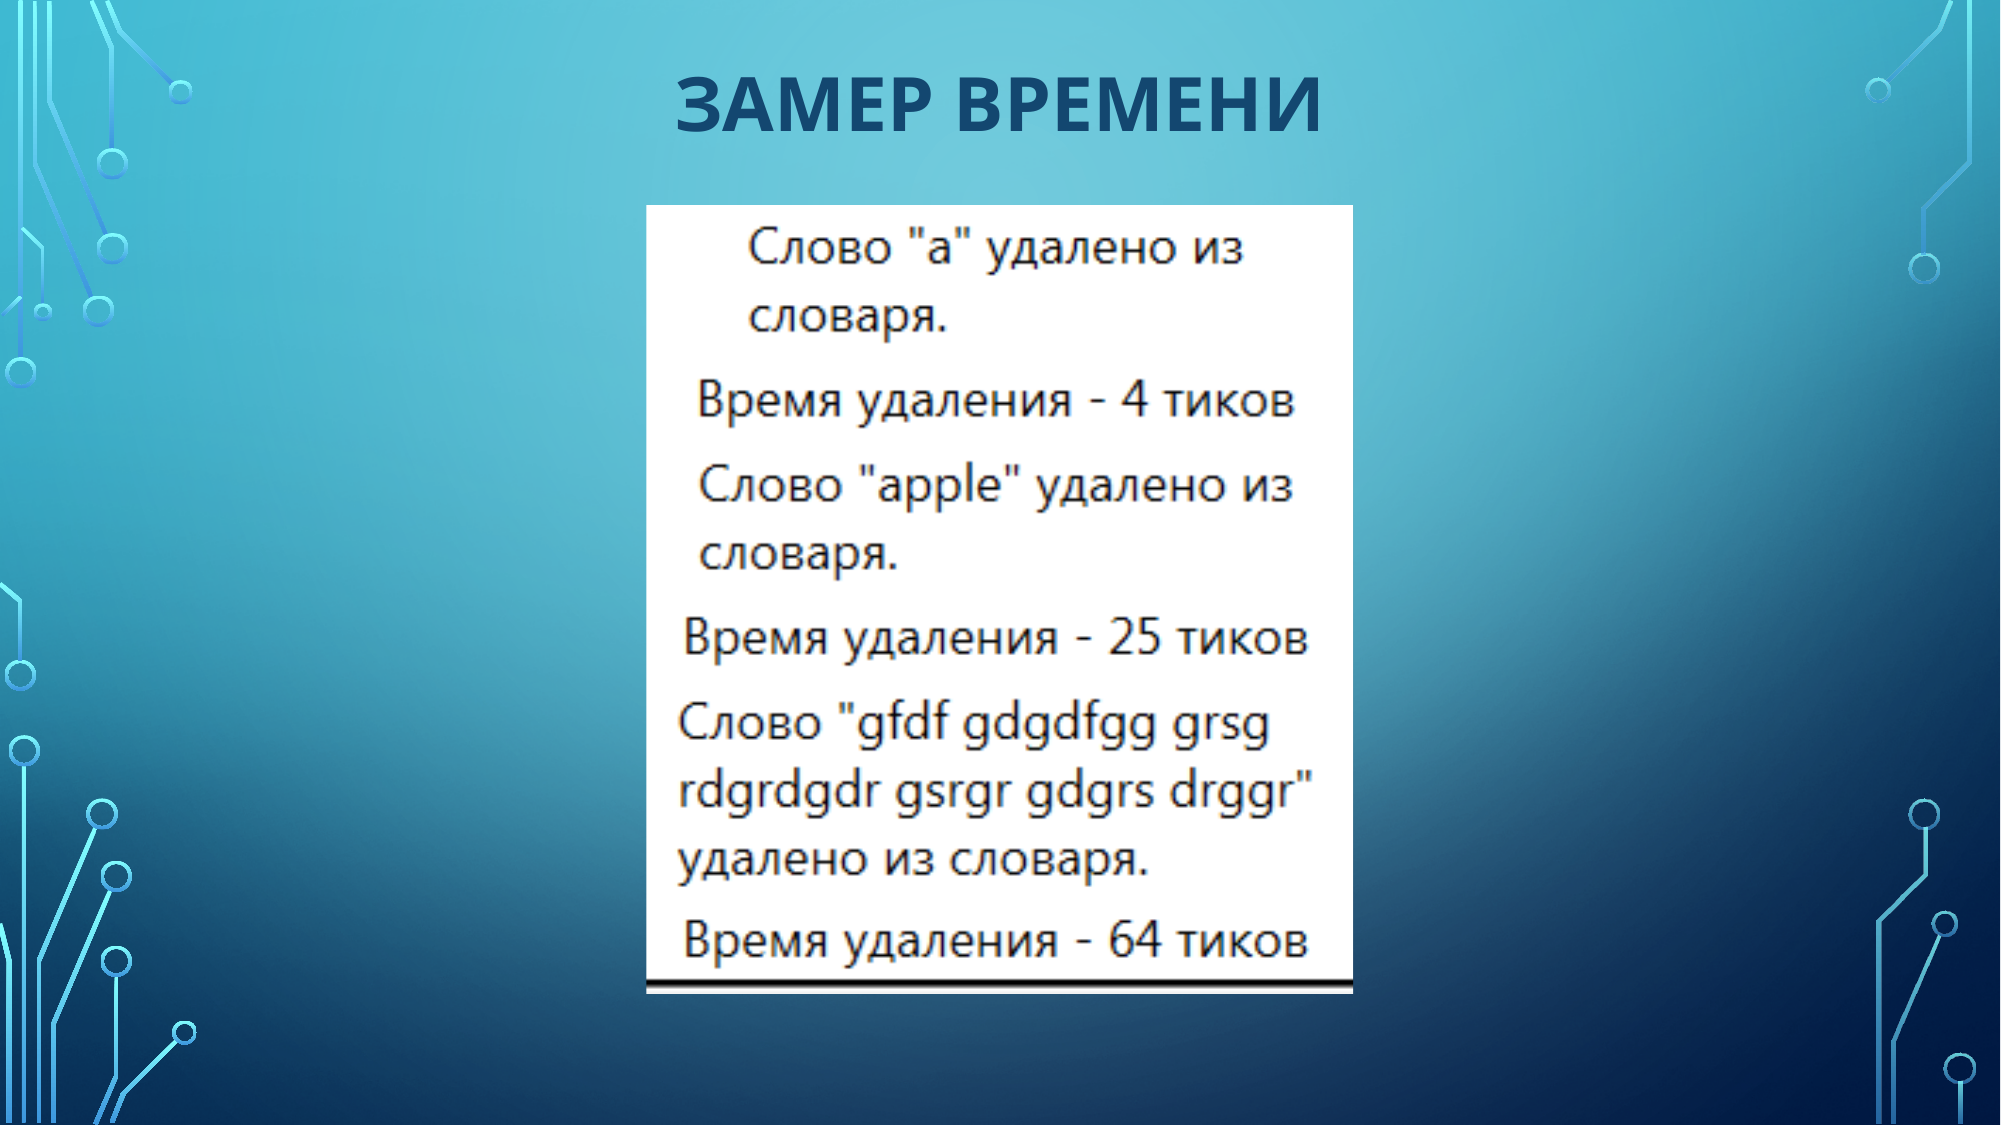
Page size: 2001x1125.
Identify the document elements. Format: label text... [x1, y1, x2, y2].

picture [646, 204, 1354, 994]
text_box Замер времени [187, 0, 1813, 156]
